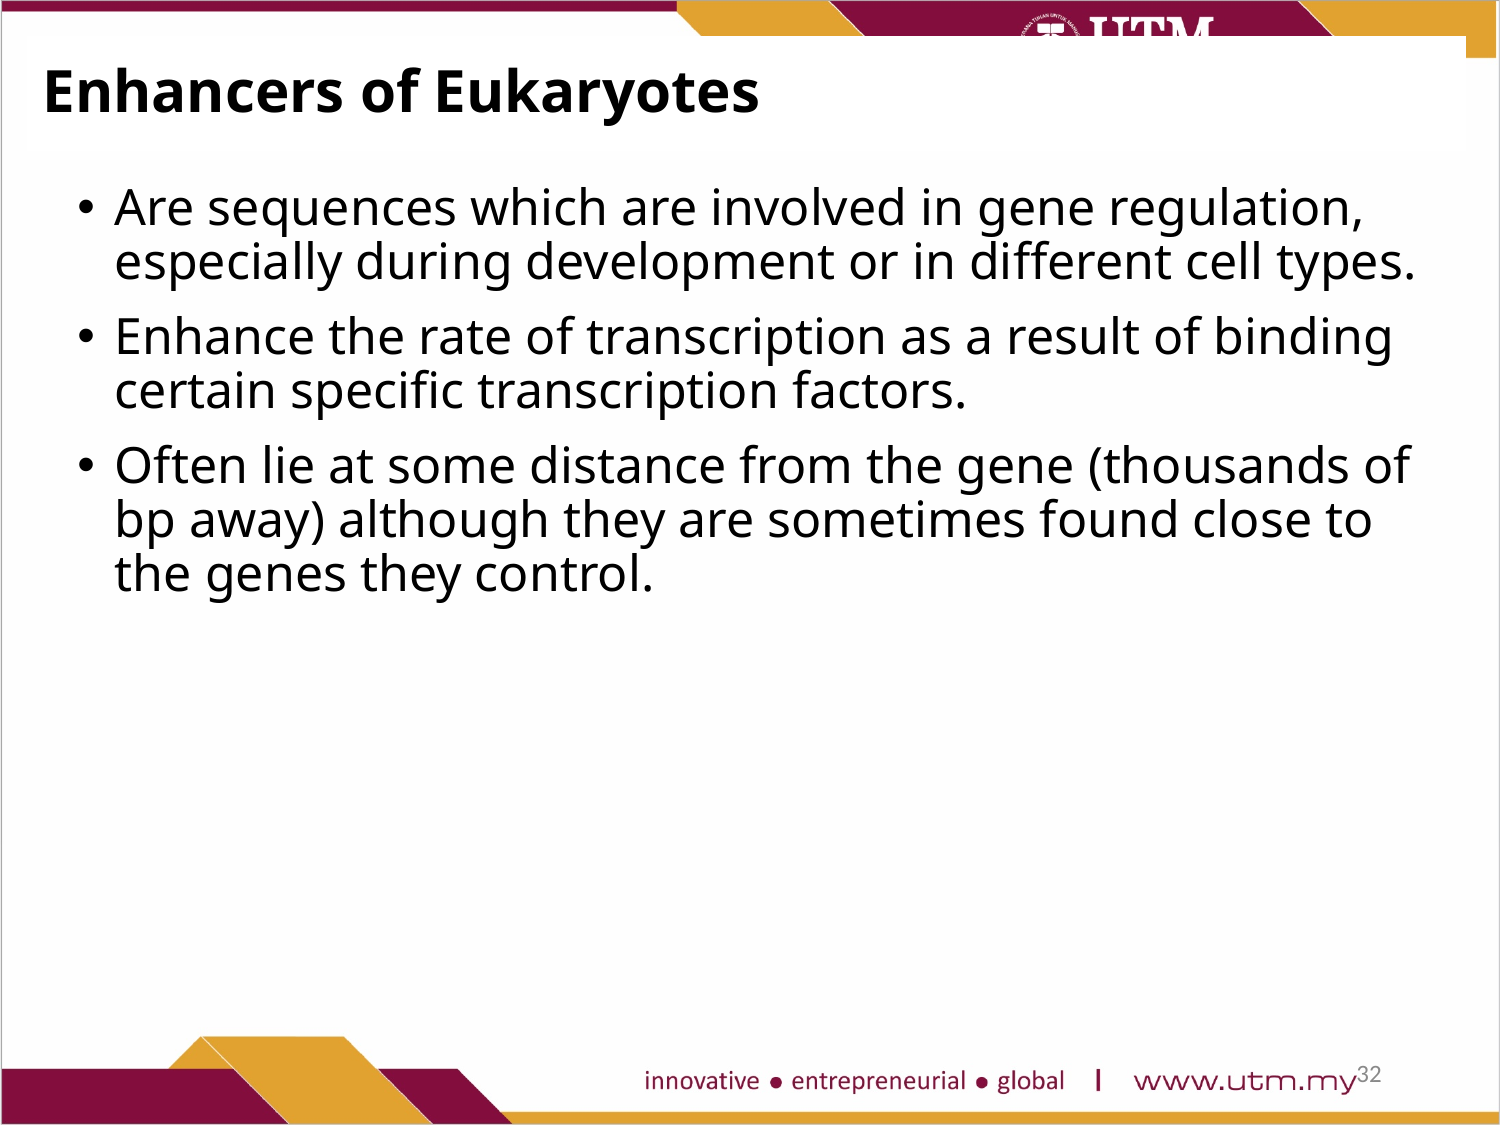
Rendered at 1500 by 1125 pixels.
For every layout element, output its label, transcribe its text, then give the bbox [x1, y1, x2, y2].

title Enhancers of Eukaryotes [27, 36, 1466, 151]
slide_number 32 [1059, 1042, 1397, 1103]
picture [0, 0, 1500, 1125]
list Are sequences which are involved in gene regulation, especially during development or in different cell types. Enhance the rate of transcription as a result of binding certain specific transcription factors. Often lie at some distance from the gene (thousands of bp away) although they are sometimes found close to the genes they control. [62, 174, 1450, 988]
